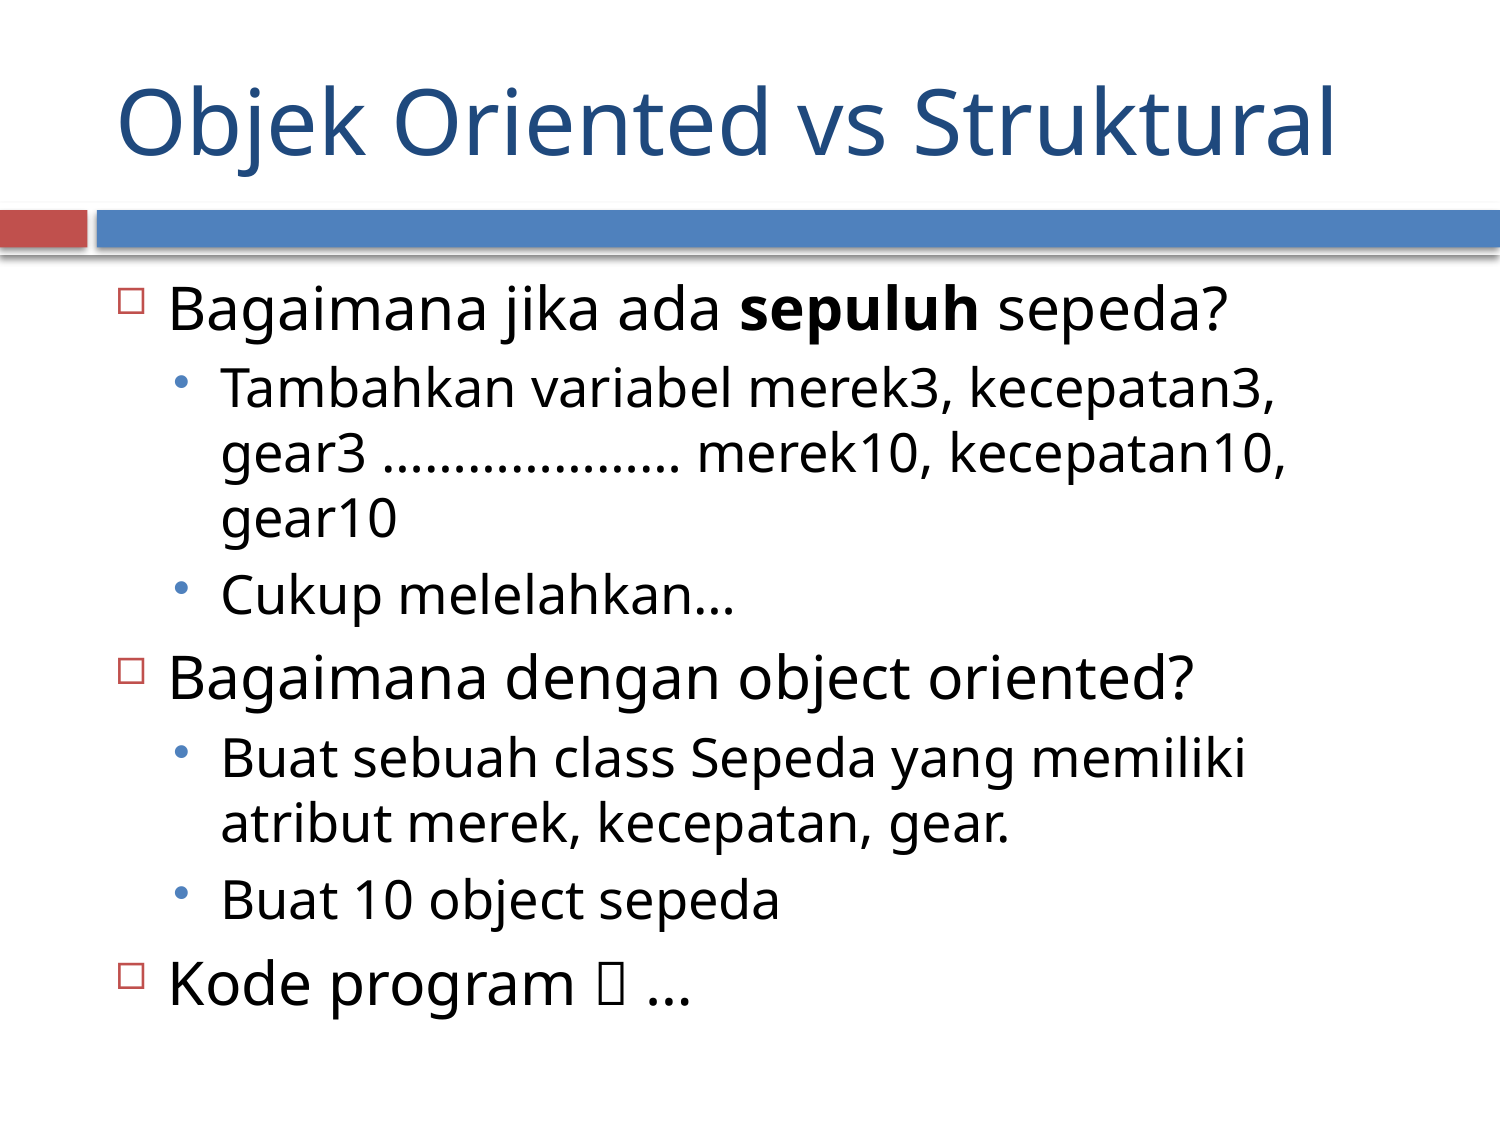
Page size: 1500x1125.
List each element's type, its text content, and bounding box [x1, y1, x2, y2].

title Objek Oriented vs Struktural [100, 37, 1438, 200]
list Bagaimana jika ada sepuluh sepeda? Tambahkan variabel merek3, kecepatan3, gear3 ………………… merek10, kecepatan10, gear10 Cukup melelahkan… Bagaimana dengan object oriented? Buat sebuah class Sepeda yang memiliki atribut merek, kecepatan, gear. Buat 10 object sepeda Kode program  … [100, 262, 1438, 1000]
